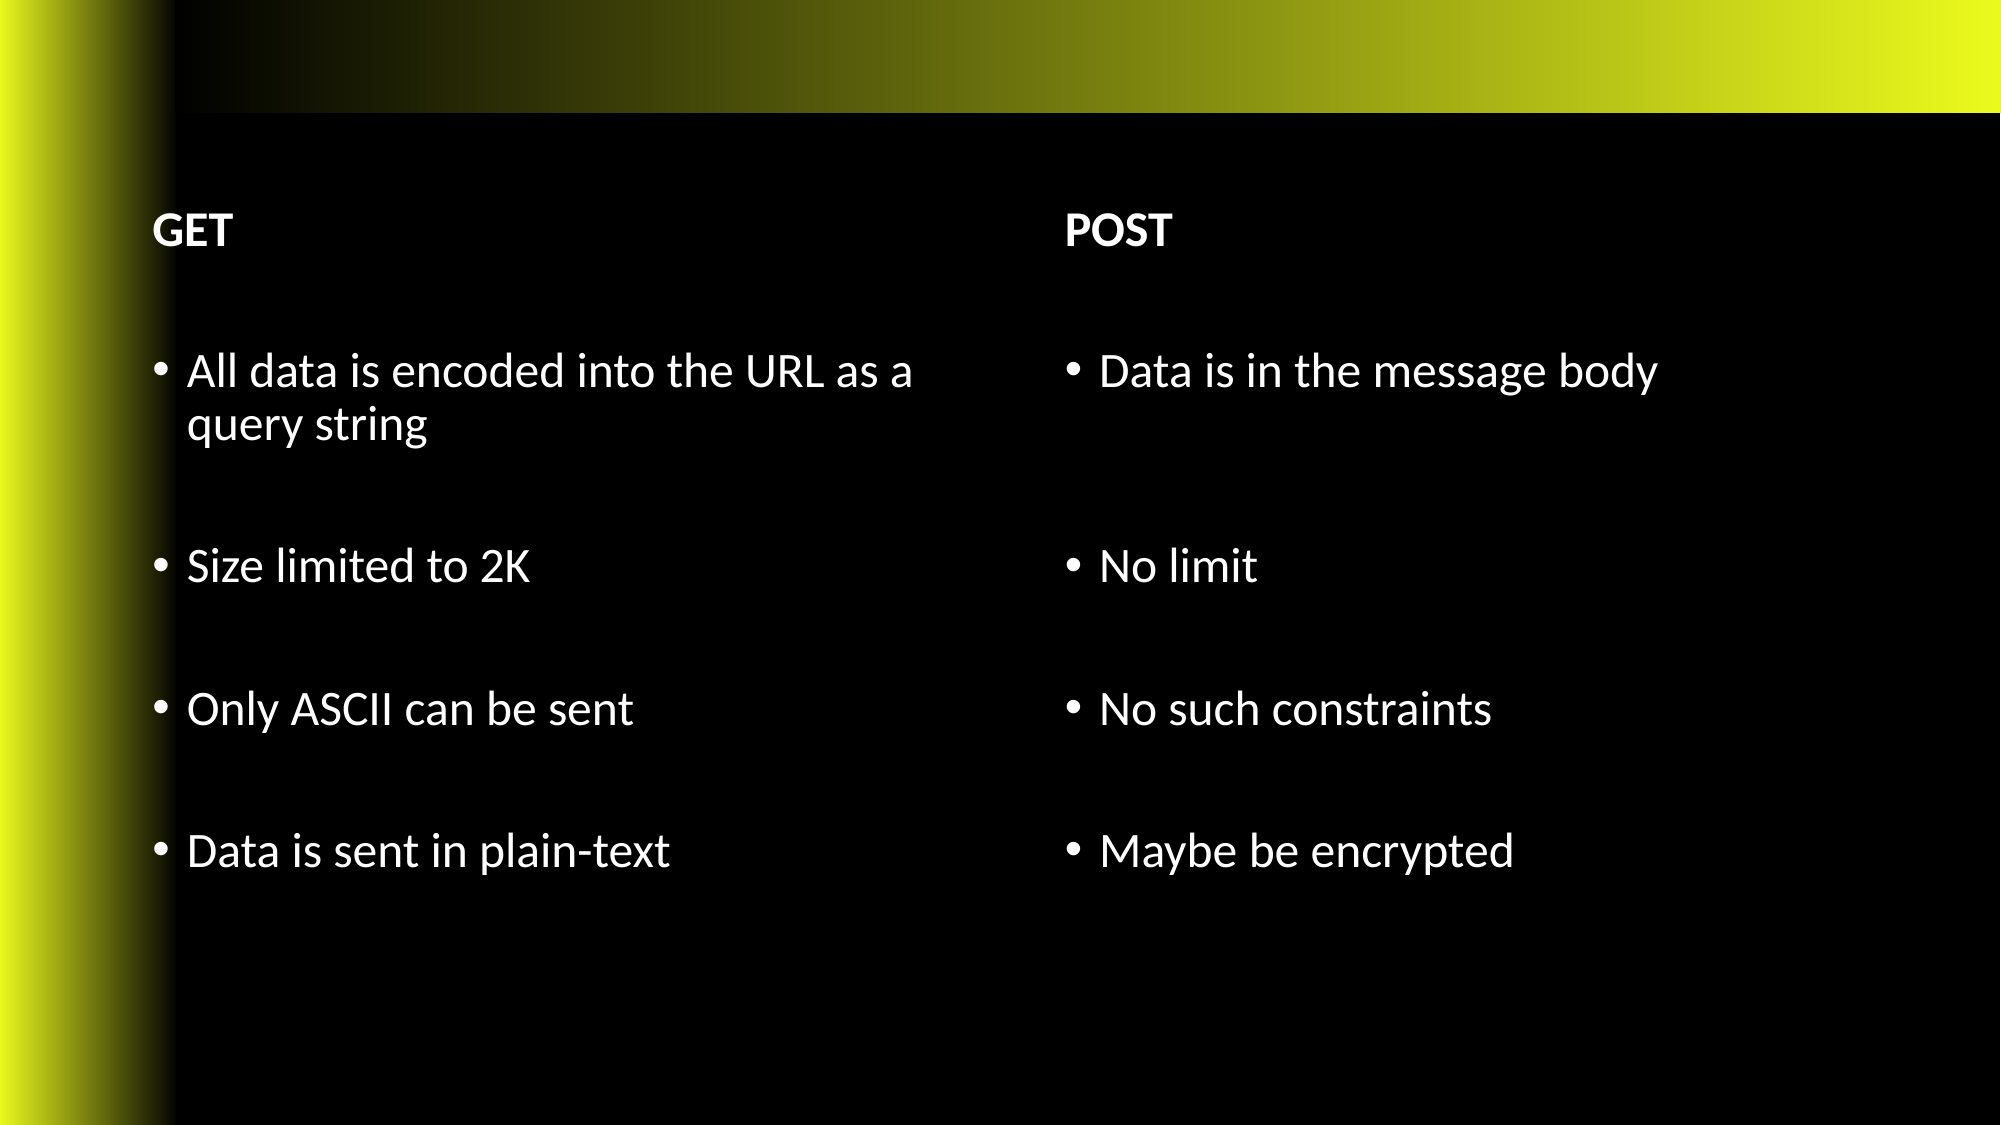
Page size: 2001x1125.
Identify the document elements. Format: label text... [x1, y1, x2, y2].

list Data is in the message body No limit No such constraints Maybe be encrypted [1049, 260, 1963, 888]
list All data is encoded into the URL as a query string Size limited to 2K Only ASCII can be sent Data is sent in plain-text [137, 260, 1046, 888]
list GET [137, 125, 1046, 260]
list POST [1049, 125, 1963, 260]
